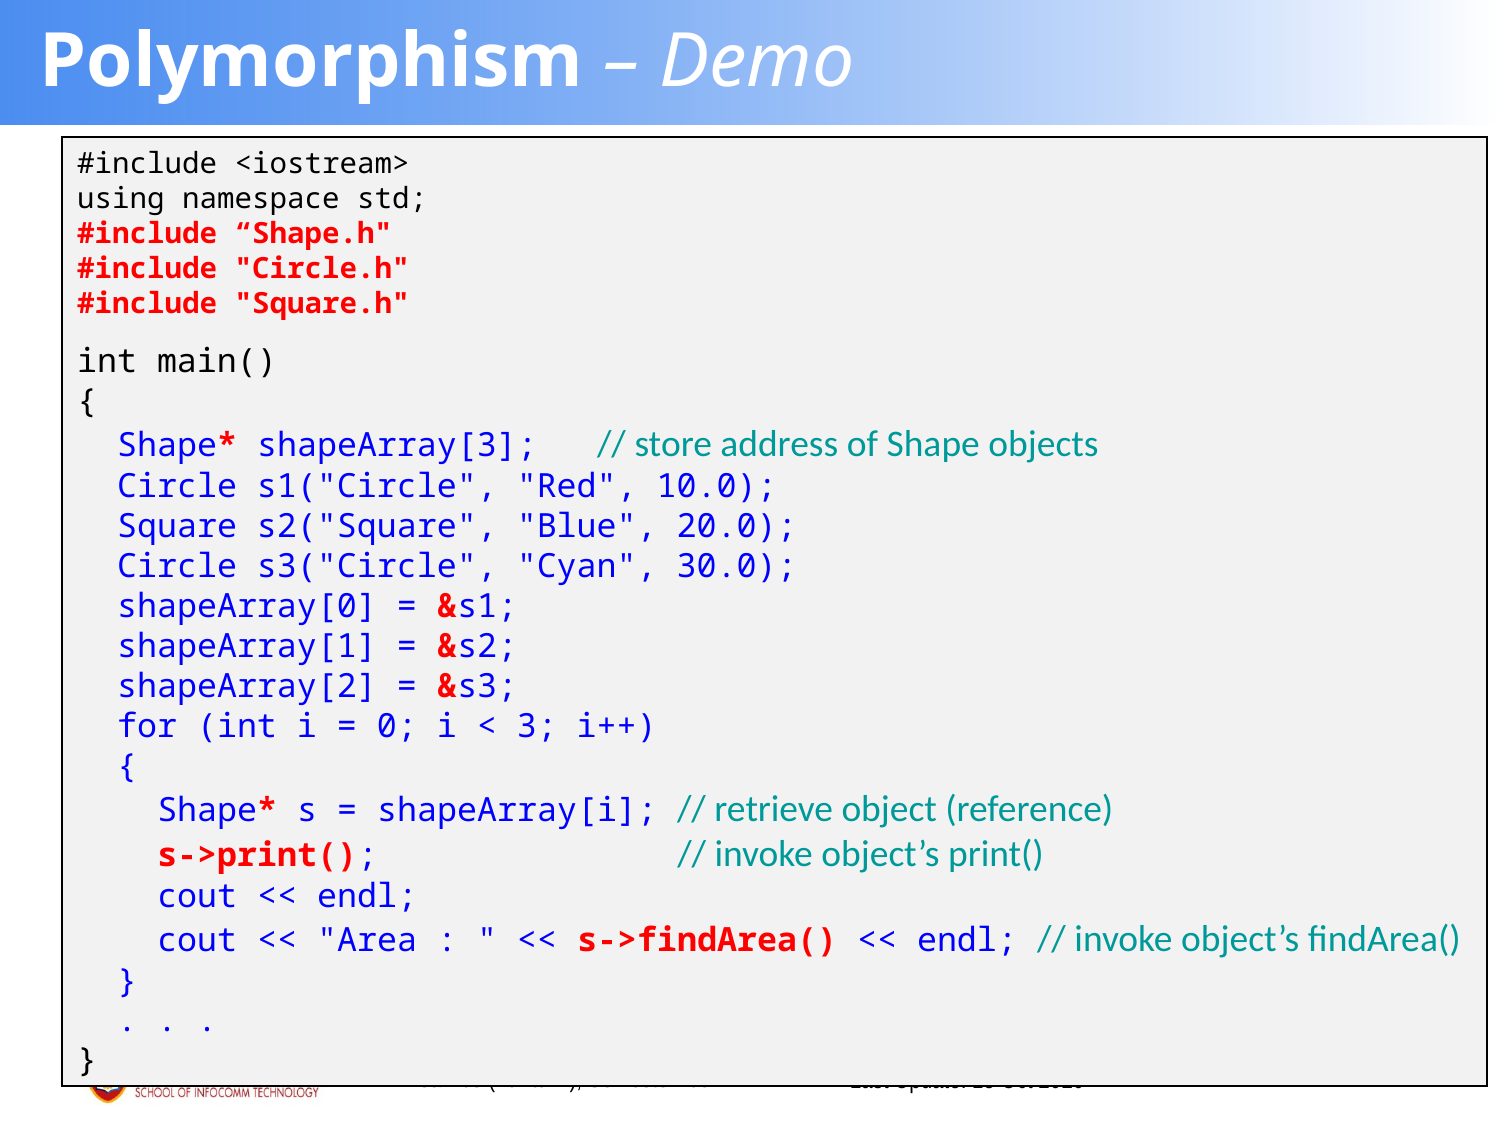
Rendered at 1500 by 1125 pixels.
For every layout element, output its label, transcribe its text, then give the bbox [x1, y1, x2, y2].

text_box #include <iostream> using namespace std; #include “Shape.h" #include "Circle.h" #include "Square.h" int main() { Shape* shapeArray[3]; // store address of Shape objects Circle s1("Circle", "Red", 10.0); Square s2("Square", "Blue", 20.0); Circle s3("Circle", "Cyan", 30.0); shapeArray[0] = &s1; shapeArray[1] = &s2; shapeArray[2] = &s3; for (int i = 0; i < 3; i++) { Shape* s = shapeArray[i]; // retrieve object (reference) s->print(); // invoke object’s print() cout << endl; cout << "Area : " << s->findArea() << endl; // invoke object’s findArea() } . . . } [62, 137, 1488, 1086]
title Polymorphism – Demo [23, 0, 1500, 115]
picture [62, 1086, 344, 1125]
